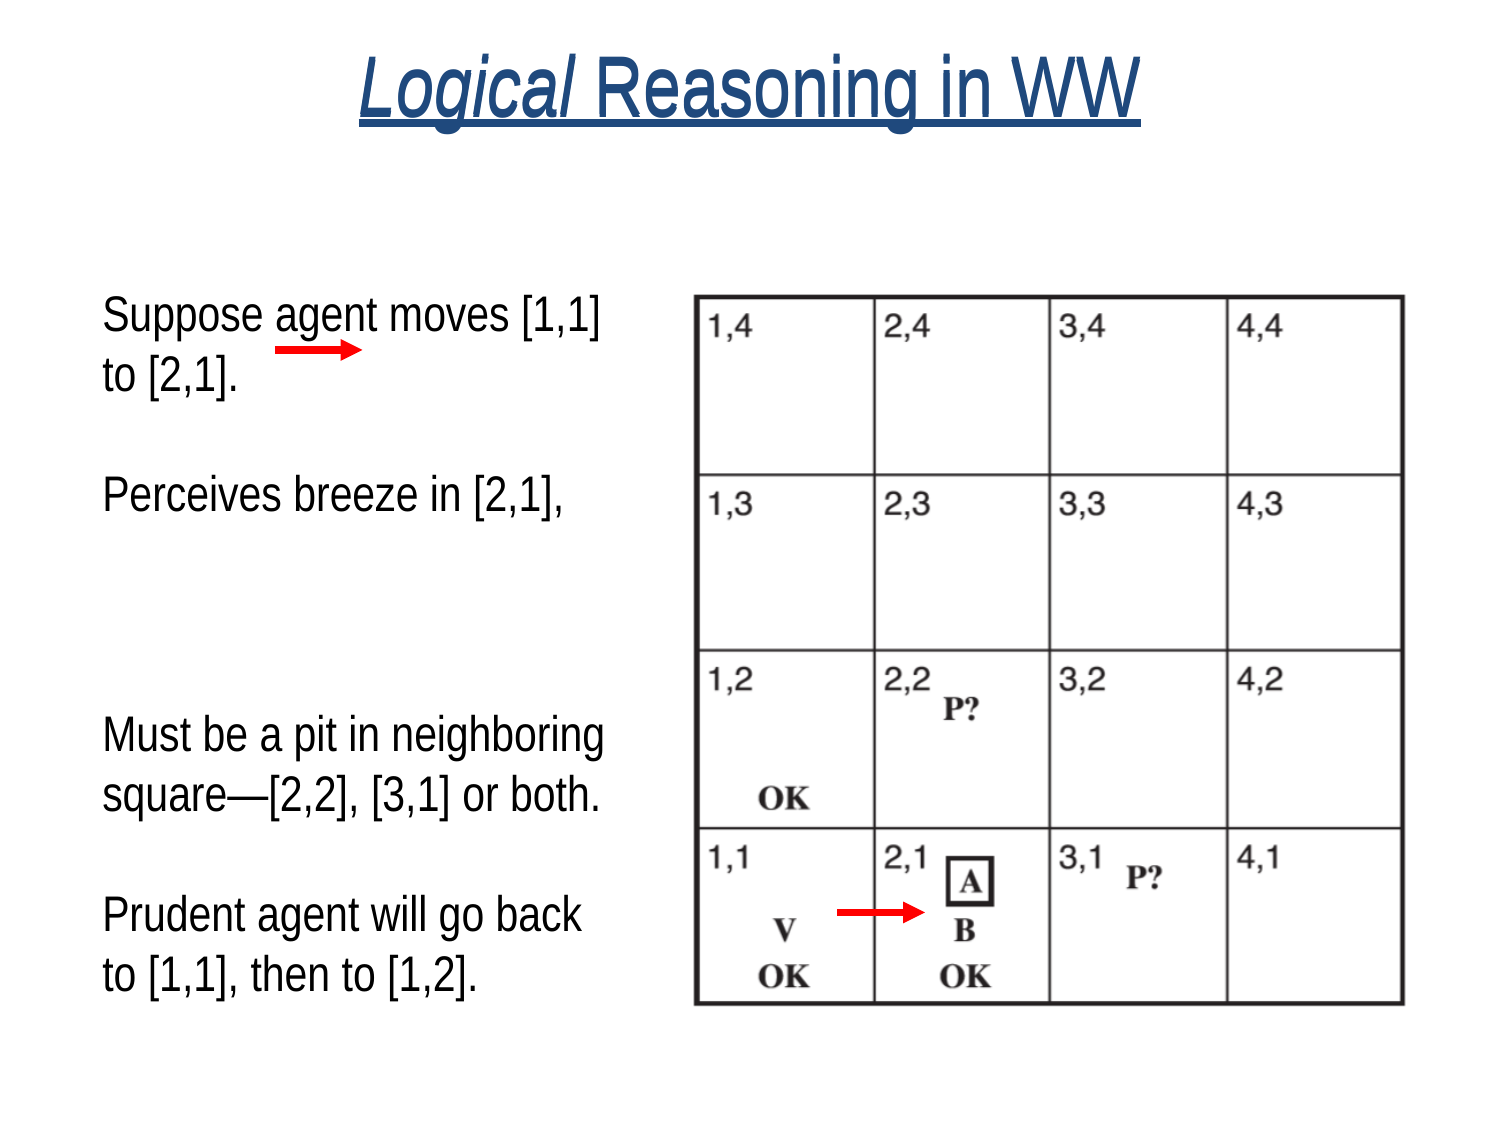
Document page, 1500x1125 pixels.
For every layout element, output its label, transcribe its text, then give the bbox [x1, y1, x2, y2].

title Logical Reasoning in WW [75, 24, 1425, 145]
picture [684, 274, 1426, 1023]
text_box Suppose agent moves [1,1] to [2,1]. Perceives breeze in [2,1], Must be a pit in neighboring square—[2,2], [3,1] or both. Prudent agent will go back to [1,1], then to [1,2]. [87, 274, 638, 1009]
text_box Logical Reasoning in WW [74, 12, 1425, 150]
